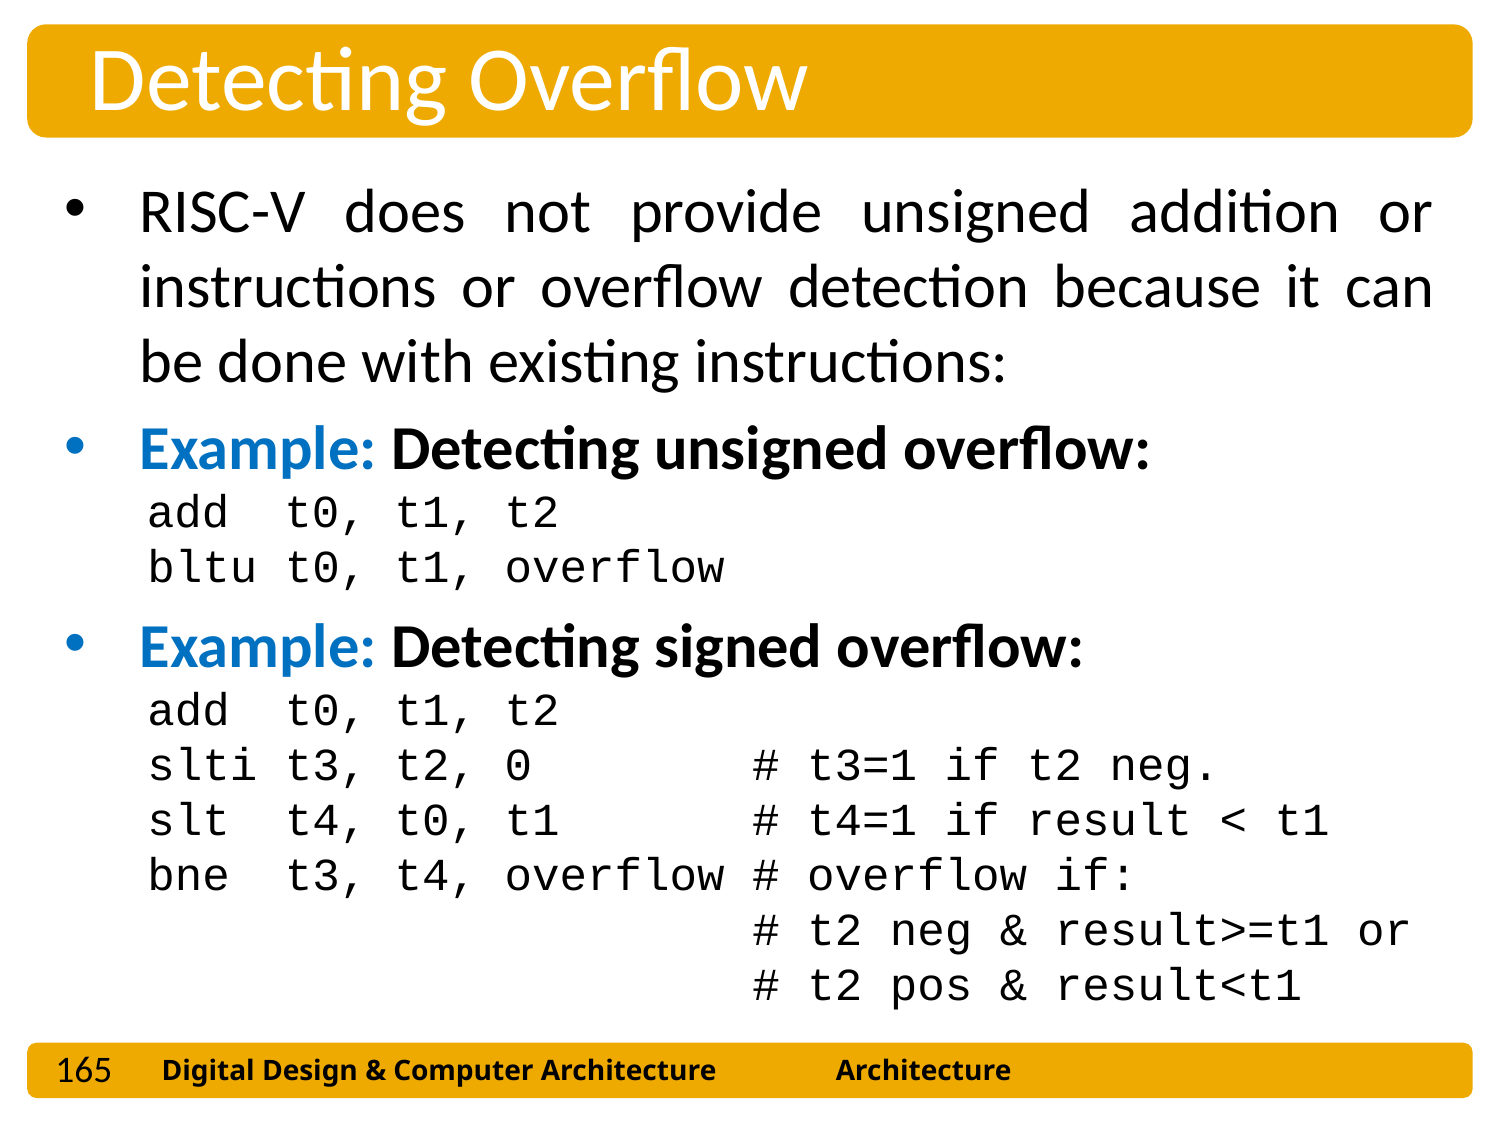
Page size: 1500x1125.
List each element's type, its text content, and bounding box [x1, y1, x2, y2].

text_box Detecting Overflow [74, 11, 1438, 136]
text_box RISC-V does not provide unsigned addition or instructions or overflow detection because it can be done with existing instructions: Example: Detecting unsigned overflow: add t0, t1, t2 bltu t0, t1, overflow Example: Detecting signed overflow: add t0, t1, t2 slti t3, t2, 0 # t3=1 if t2 neg. slt t4, t0, t1 # t4=1 if result < t1 bne t3, t4, overflow # overflow if: # t2 neg & result>=t1 or # t2 pos & result<t1 [50, 162, 1450, 1013]
slide_number 165 [40, 1037, 164, 1096]
